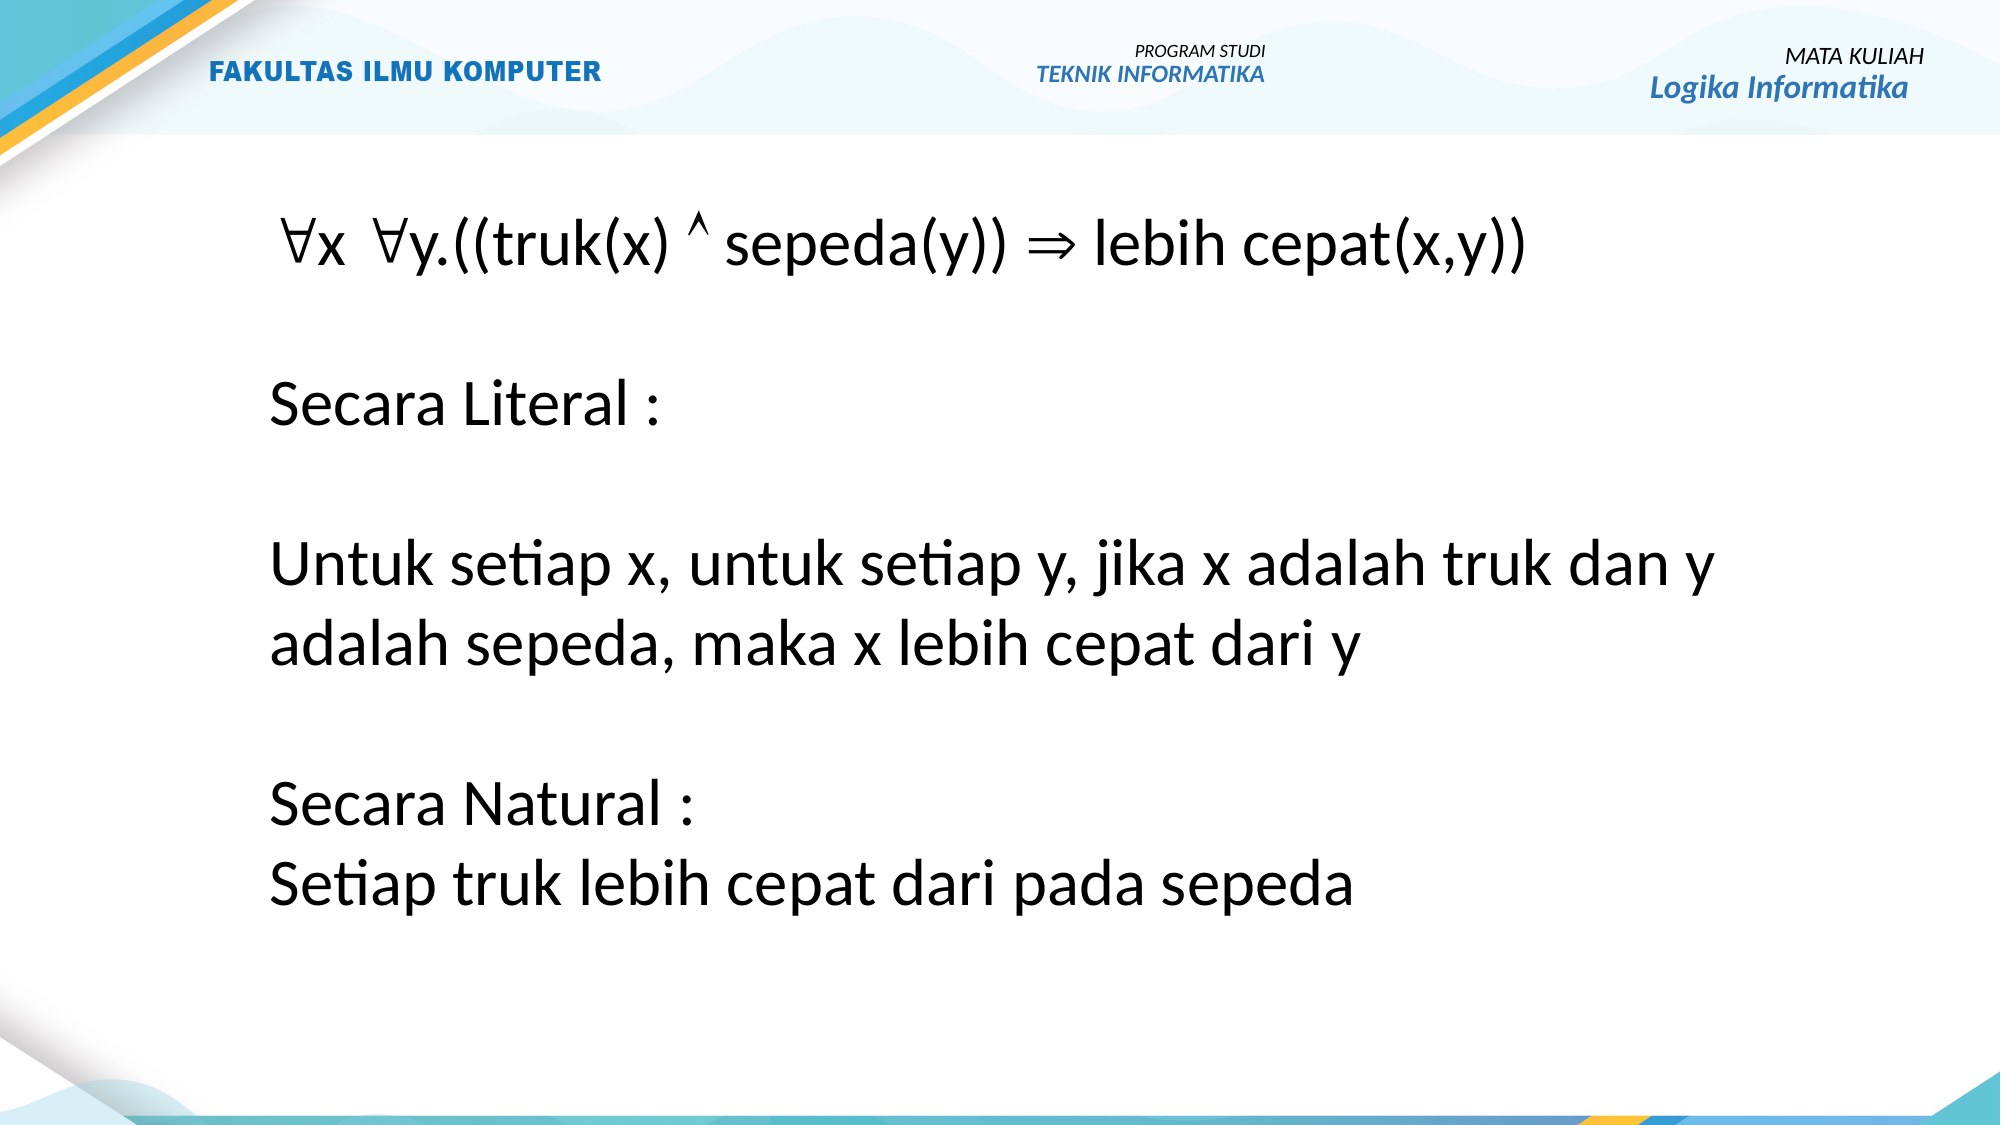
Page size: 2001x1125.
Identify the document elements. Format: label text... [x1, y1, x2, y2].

text_box MATA KULIAH Logika Informatika [1374, 35, 1940, 147]
text_box x y.((truk(x)  sepeda(y))  lebih cepat(x,y)) Secara Literal : Untuk setiap x, untuk setiap y, jika x adalah truk dan y adalah sepeda, maka x lebih cepat dari y Secara Natural : Setiap truk lebih cepat dari pada sepeda [254, 191, 1886, 926]
text_box PROGRAM STUDI TEKNIK INFORMATIKA [904, 33, 1281, 118]
picture [0, 0, 2000, 1125]
